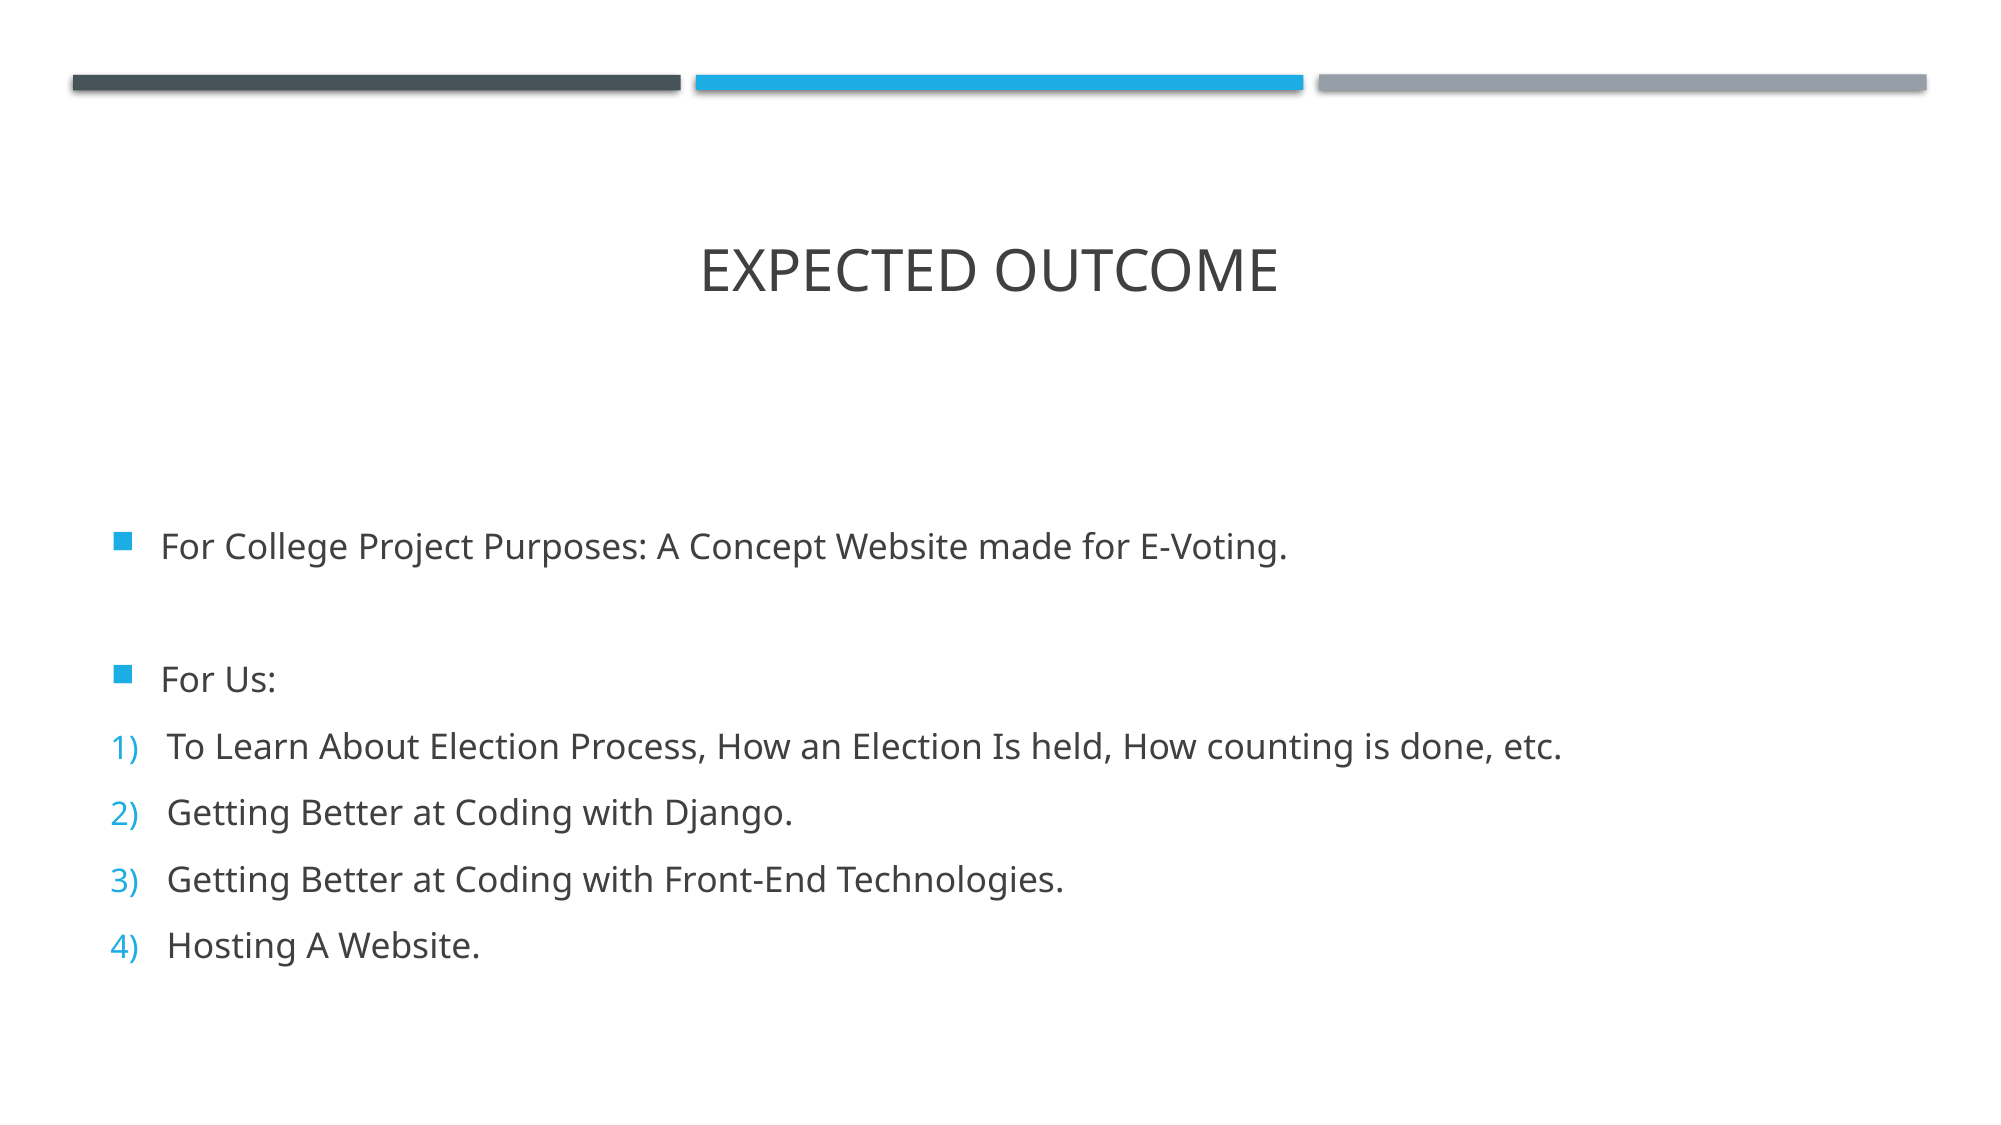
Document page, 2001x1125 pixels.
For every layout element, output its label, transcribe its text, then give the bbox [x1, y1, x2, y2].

title Expected Outcome [95, 115, 1905, 311]
list For College Project Purposes: A Concept Website made for E-Voting. For Us: To Learn About Election Process, How an Election Is held, How counting is done, etc. Getting Better at Coding with Django. Getting Better at Coding with Front-End Technologies. Hosting A Website. [95, 383, 1905, 981]
